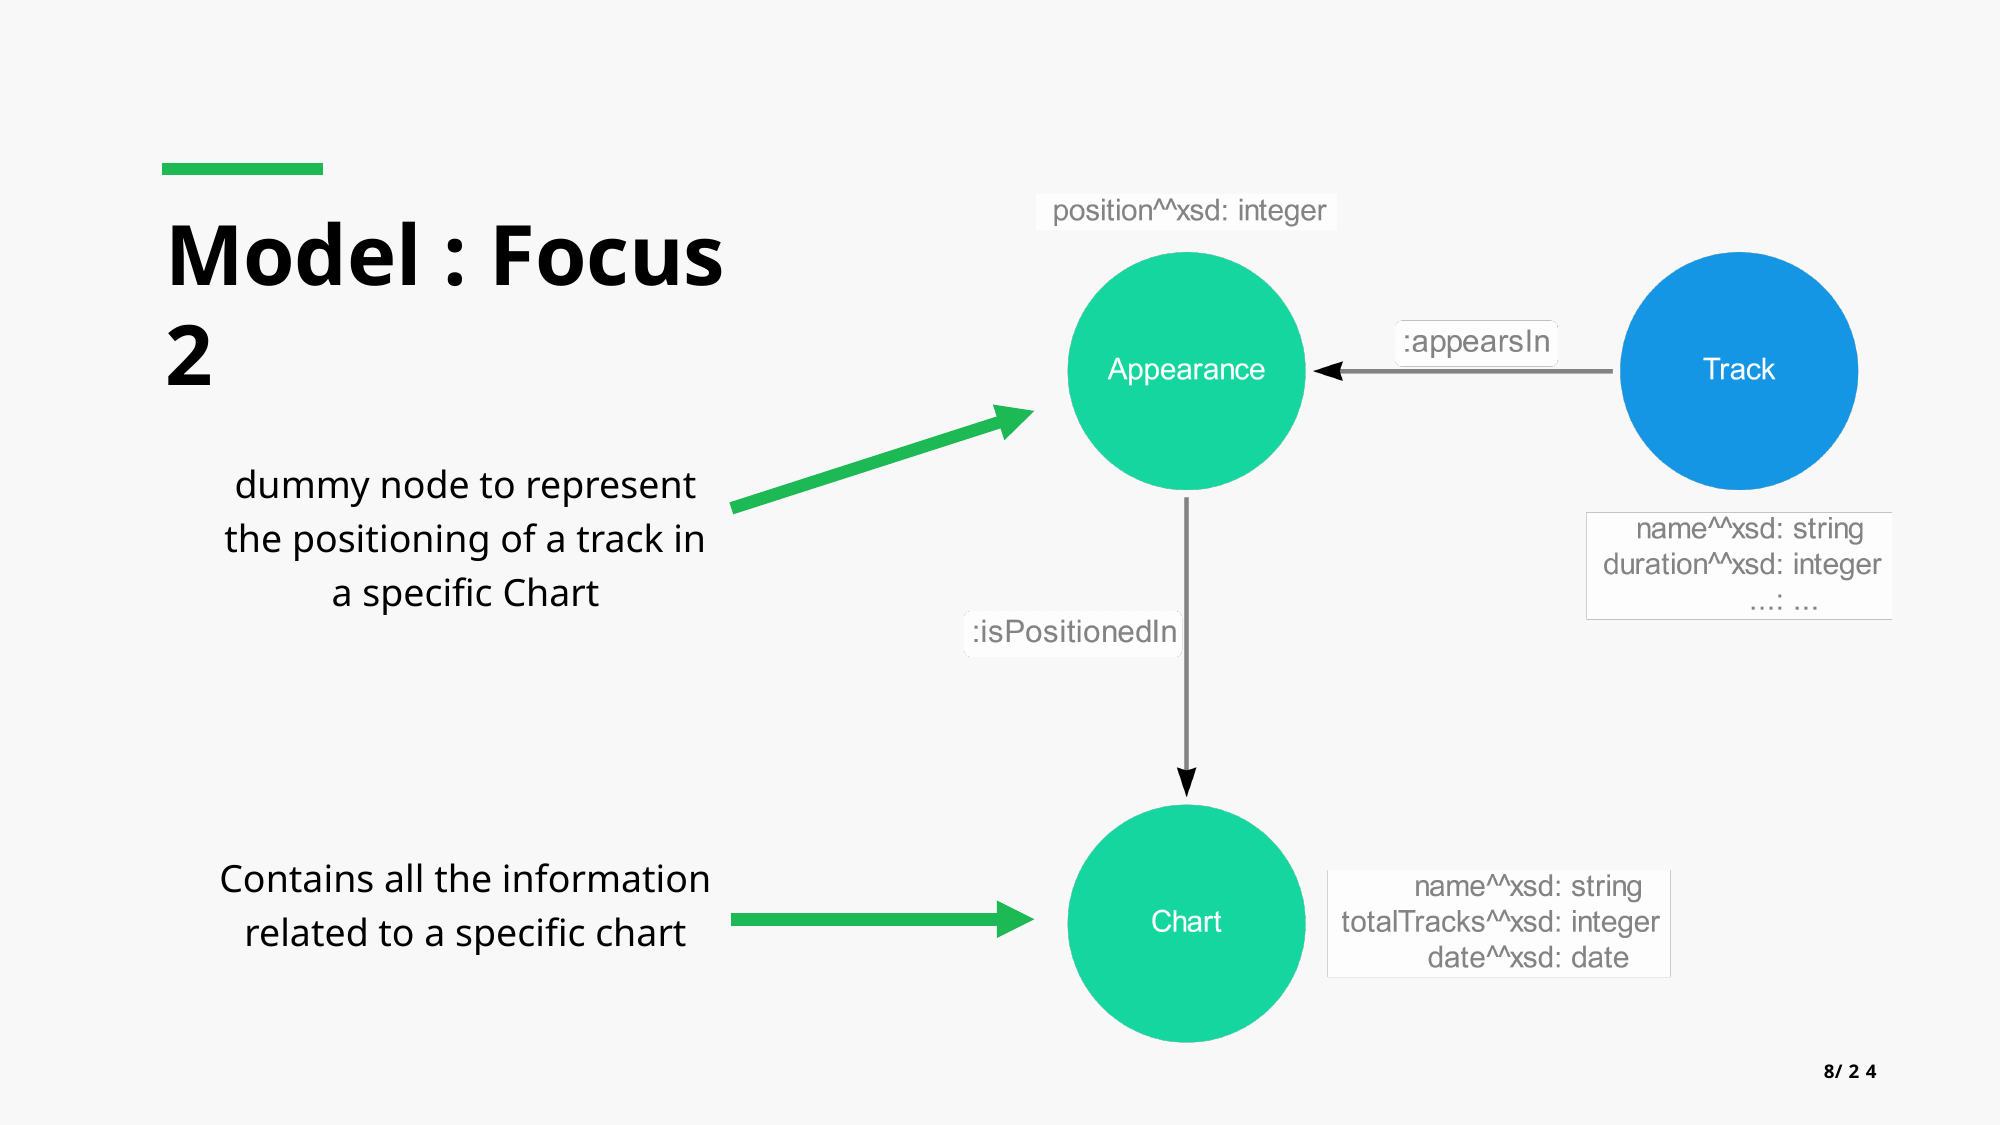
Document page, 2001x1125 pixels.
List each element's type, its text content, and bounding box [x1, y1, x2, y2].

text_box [731, 410, 1035, 509]
text_box Contains all the information related to a specific chart [199, 838, 732, 1000]
title Model : Focus 2 [150, 194, 782, 318]
list dummy node to represent the positioning of a track in a specific Chart [199, 444, 732, 657]
picture [964, 194, 1892, 1043]
slide_number 8/24 [1772, 1043, 1892, 1103]
